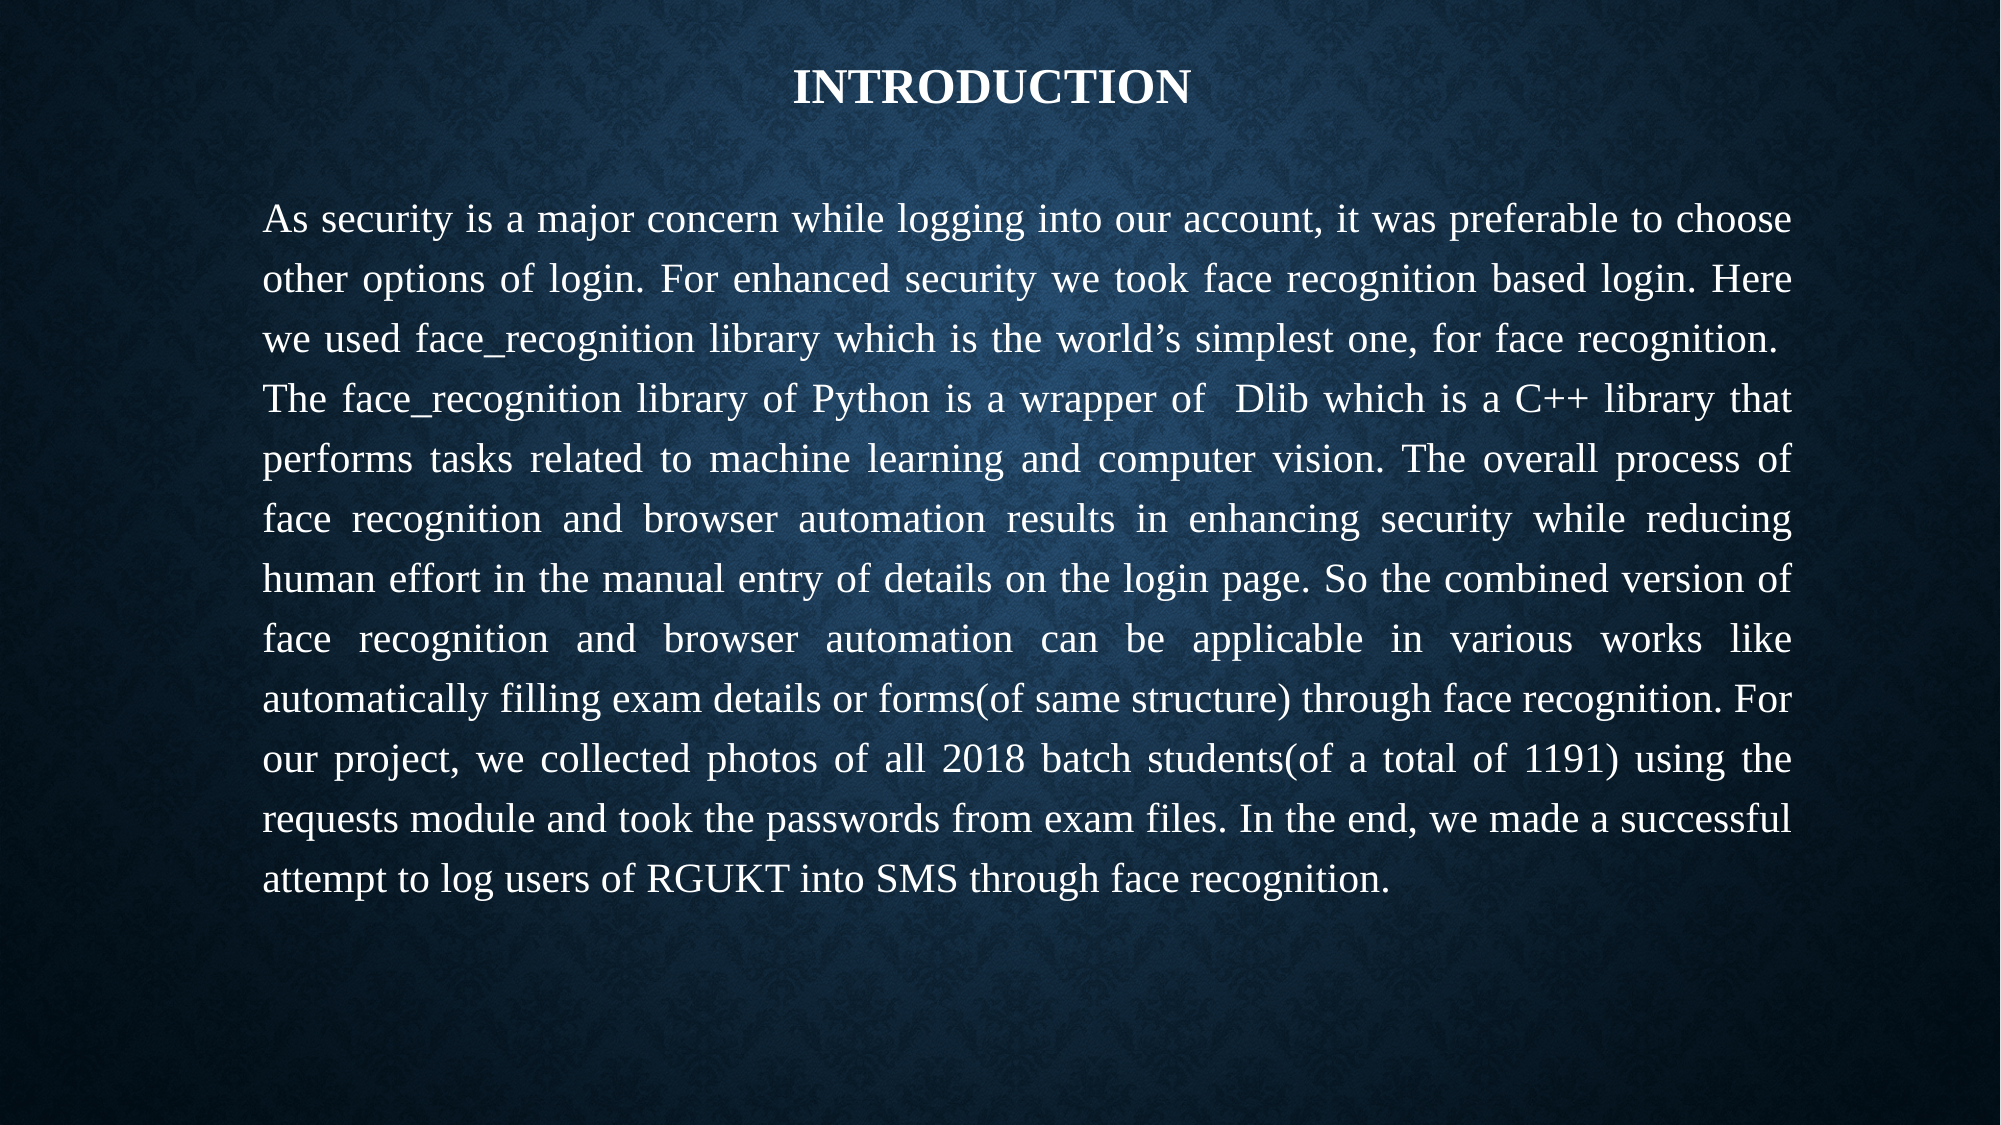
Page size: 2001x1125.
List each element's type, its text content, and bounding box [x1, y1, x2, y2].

text_box INTRODUCTION [772, 43, 1260, 124]
list As security is a major concern while logging into our account, it was preferable to choose other options of login. For enhanced security we took face recognition based login. Here we used face_recognition library which is the world’s simplest one, for face recognition. The face_recognition library of Python is a wrapper of Dlib which is a C++ library that performs tasks related to machine learning and computer vision. The overall process of face recognition and browser automation results in enhancing security while reducing human effort in the manual entry of details on the login page. So the combined version of face recognition and browser automation can be applicable in various works like automatically filling exam details or forms(of same structure) through face recognition. For our project, we collected photos of all 2018 batch students(of a total of 1191) using the requests module and took the passwords from exam files. In the end, we made a successful attempt to log users of RGUKT into SMS through face recognition. [217, 160, 1815, 1003]
